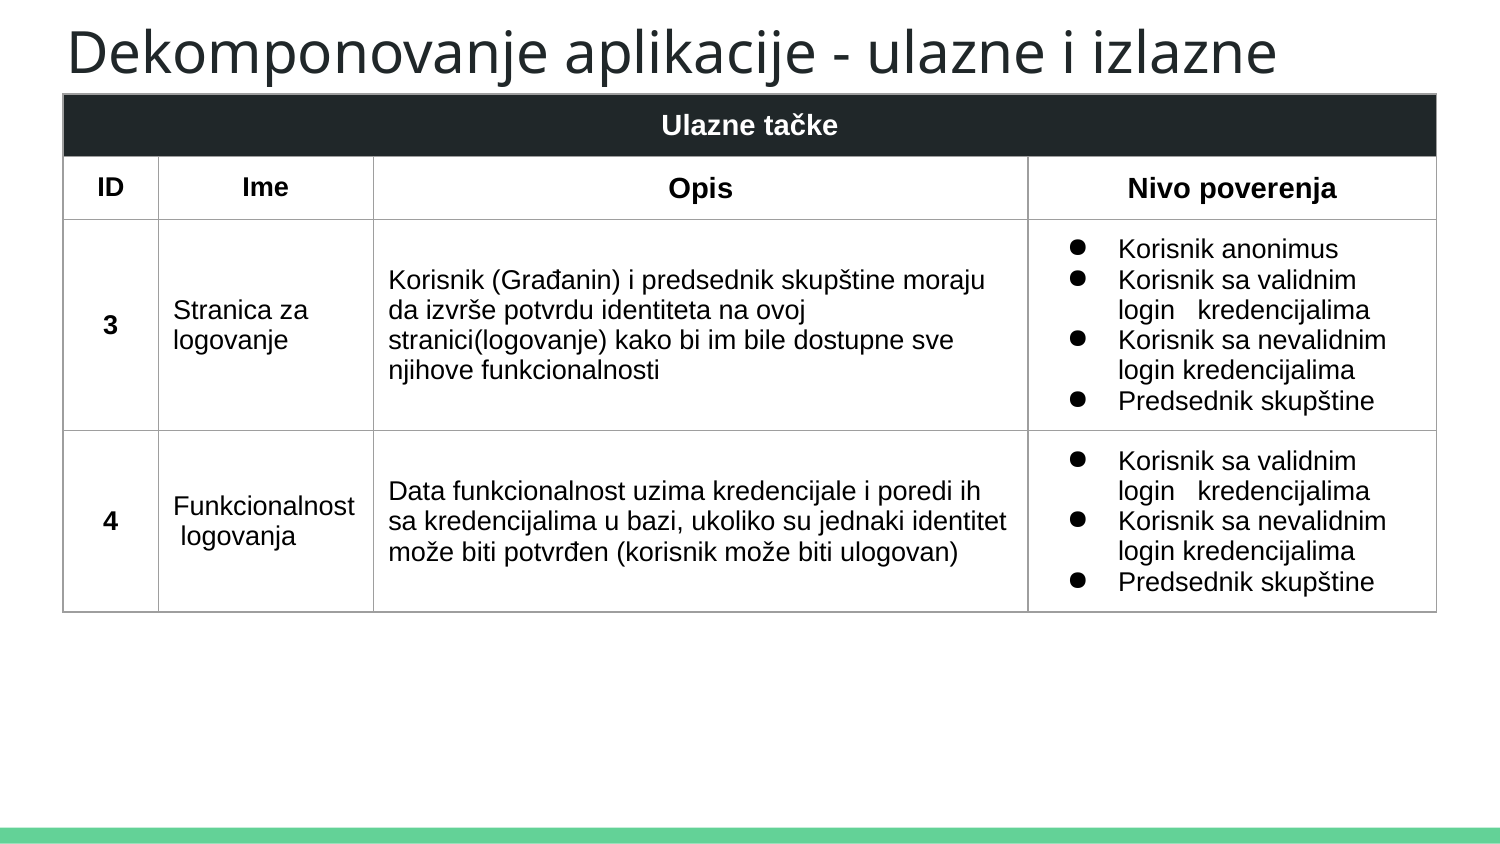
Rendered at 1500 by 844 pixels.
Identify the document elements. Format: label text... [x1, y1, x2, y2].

table_cell Korisnik (Građanin) i predsednik skupštine moraju da izvrše potvrdu identiteta na ovoj stranici(logovanje) kako bi im bile dostupne sve njihove funkcionalnosti [374, 220, 1027, 430]
table_cell Stranica za logovanje [159, 220, 373, 430]
table_cell Korisnik sa validnim login kredencijalima Korisnik sa nevalidnim login kredencijalima Predsednik skupštine [1029, 431, 1436, 611]
table_cell 4 [64, 431, 158, 611]
table_cell Ime [159, 157, 373, 219]
table_cell Korisnik anonimus Korisnik sa validnim login kredencijalima Korisnik sa nevalidnim login kredencijalima Predsednik skupštine [1029, 220, 1436, 430]
table_cell 3 [64, 220, 158, 430]
table_cell Data funkcionalnost uzima kredencijale i poredi ih sa kredencijalima u bazi, ukoliko su jednaki identitet može biti potvrđen (korisnik može biti ulogovan) [374, 431, 1027, 611]
table_cell Funkcionalnost logovanja [159, 431, 373, 611]
table_cell ID [64, 157, 158, 219]
title Dekomponovanje aplikacije - ulazne i izlazne tačke [51, 0, 1449, 94]
table_cell Nivo poverenja [1029, 157, 1436, 219]
table_cell Opis [374, 157, 1027, 219]
table_header Ulazne tačke [64, 95, 1436, 156]
